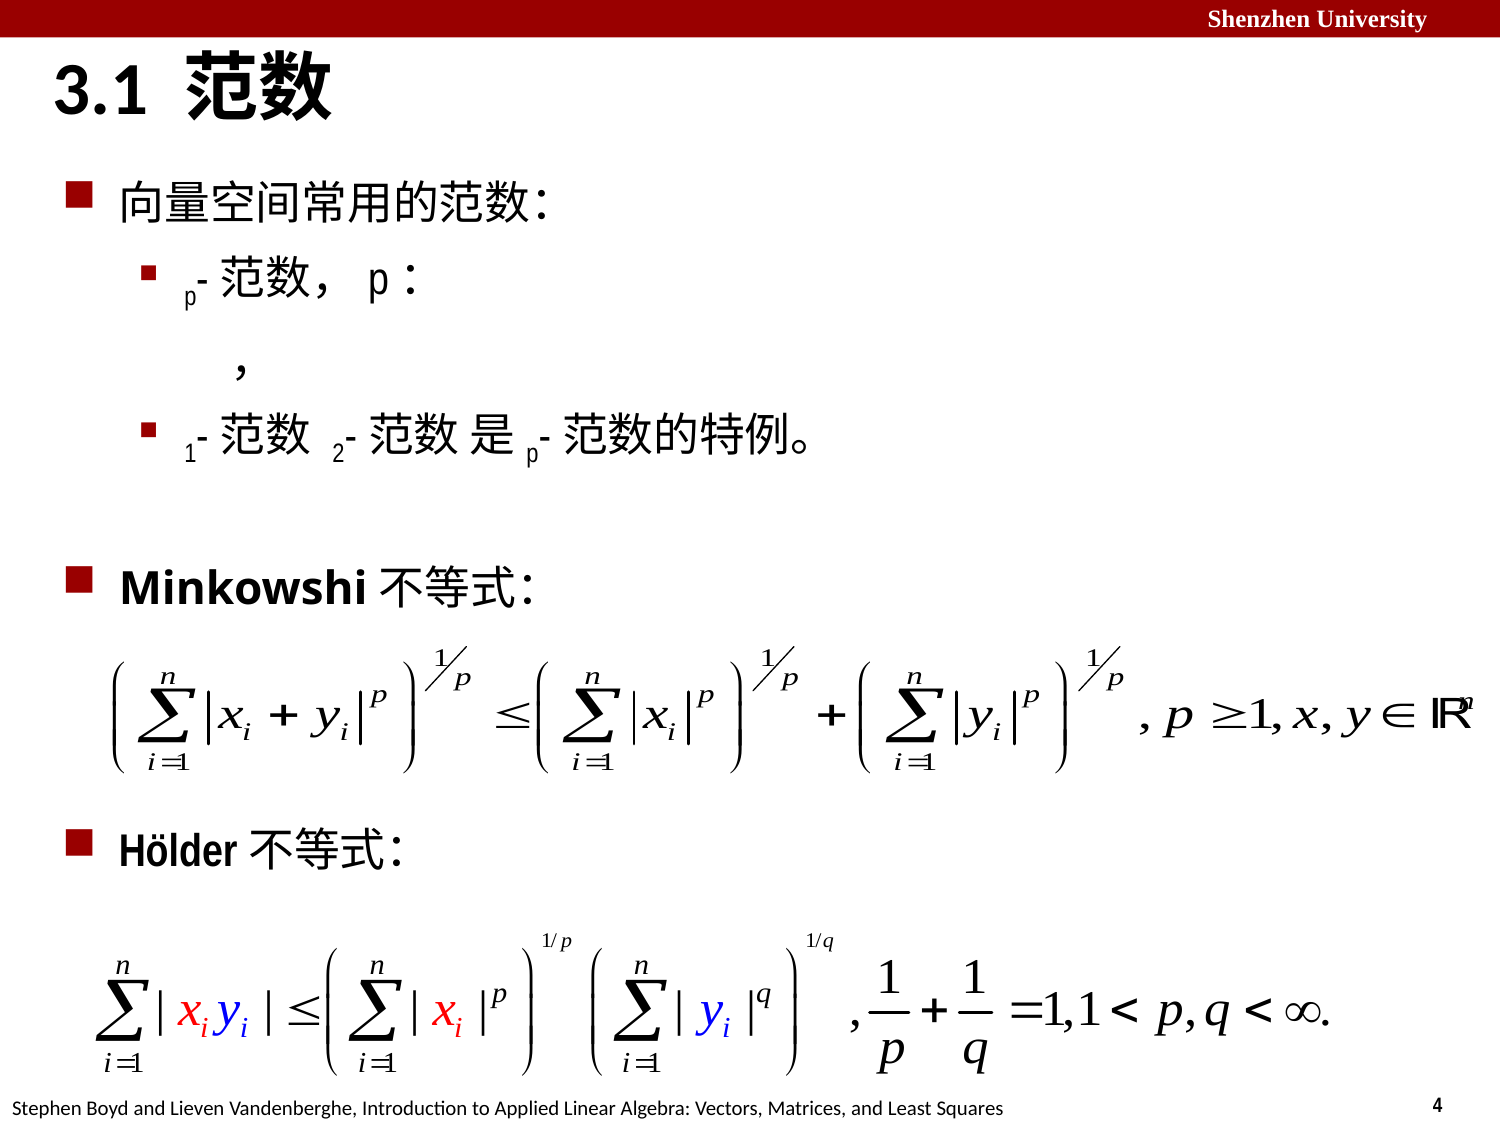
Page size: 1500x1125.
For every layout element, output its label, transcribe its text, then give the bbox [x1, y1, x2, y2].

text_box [101, 637, 1488, 784]
text_box Minkowshi不等式： [62, 558, 1350, 614]
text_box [87, 920, 1338, 1088]
text_box Hölder不等式： [62, 821, 1350, 877]
text_box 3.1 范数 [37, 37, 1482, 131]
